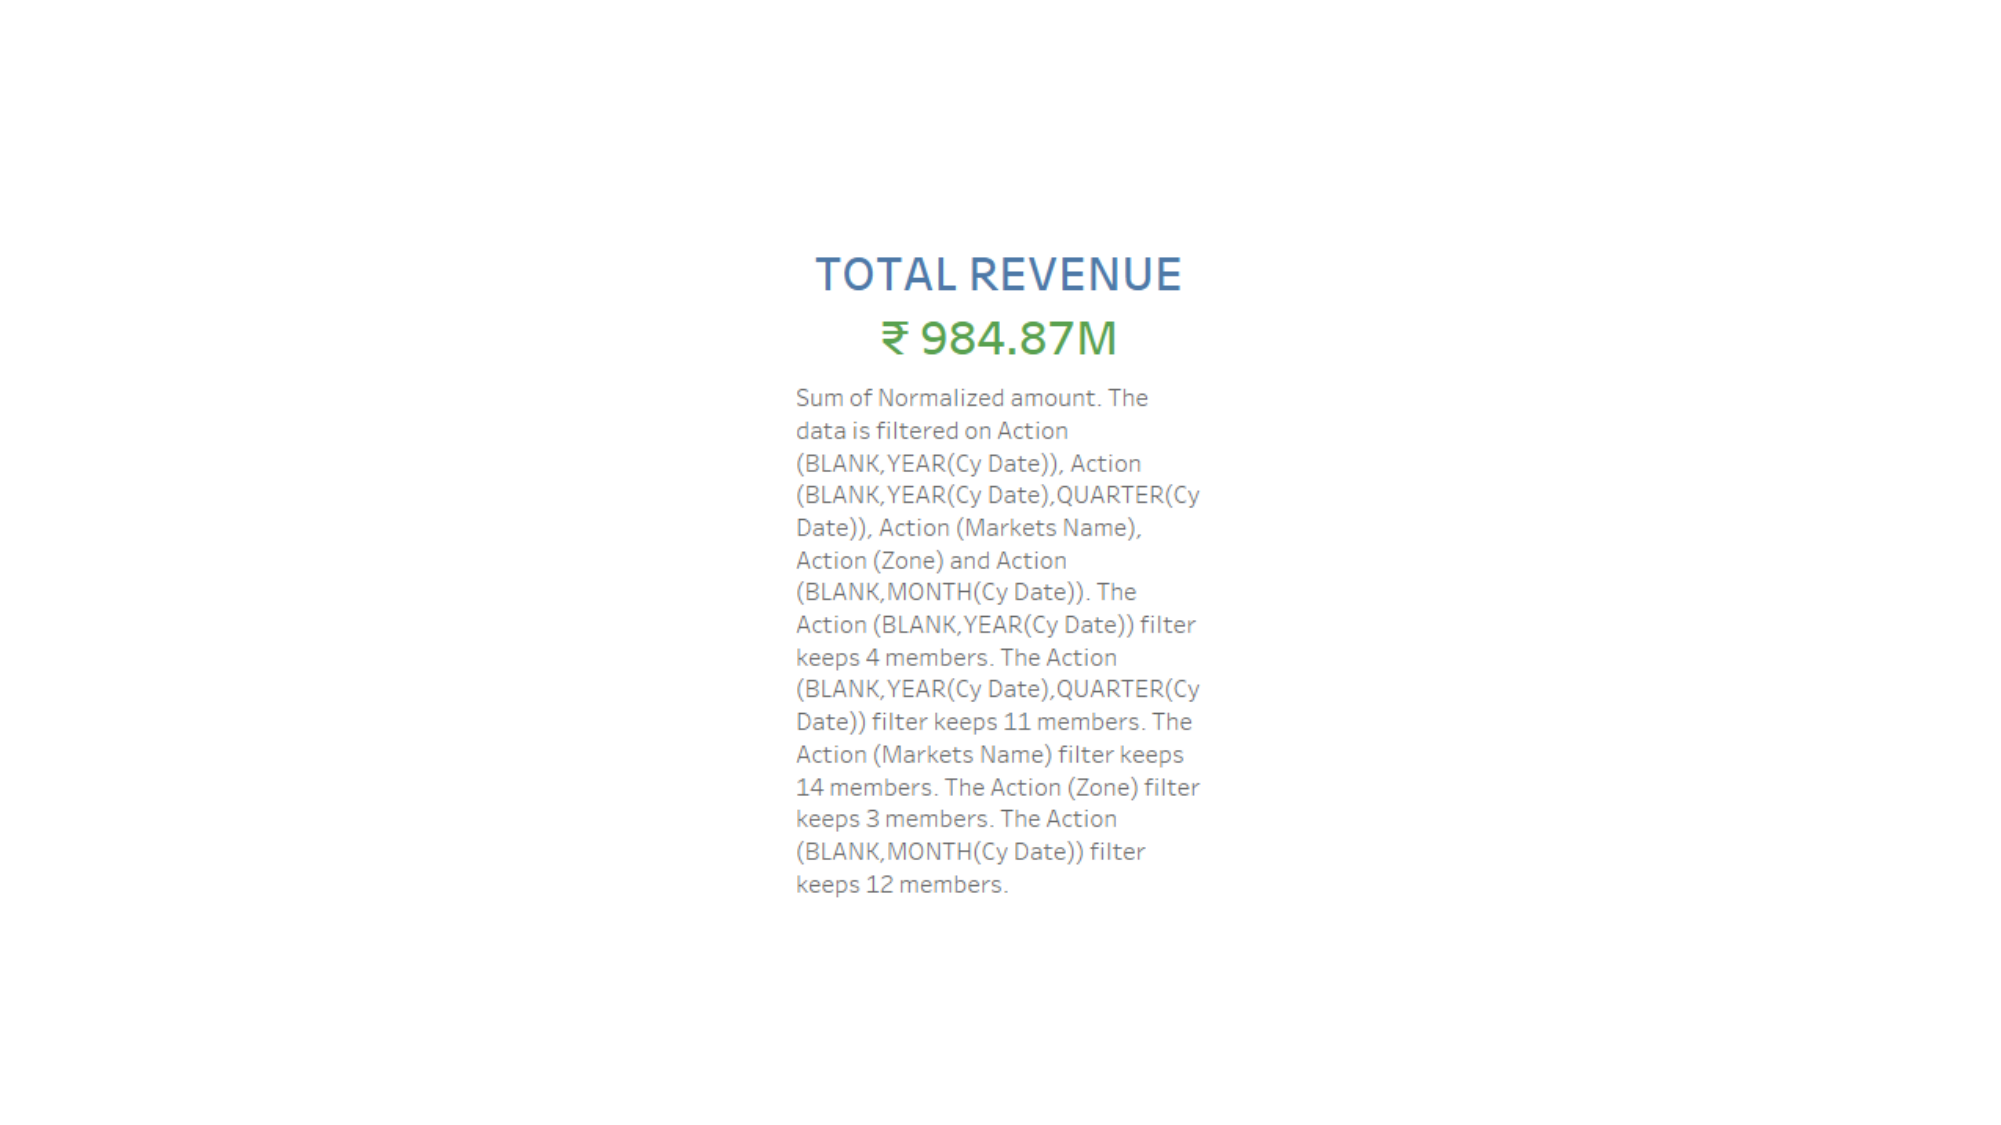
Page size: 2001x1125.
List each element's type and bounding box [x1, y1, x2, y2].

picture [796, 217, 1204, 907]
